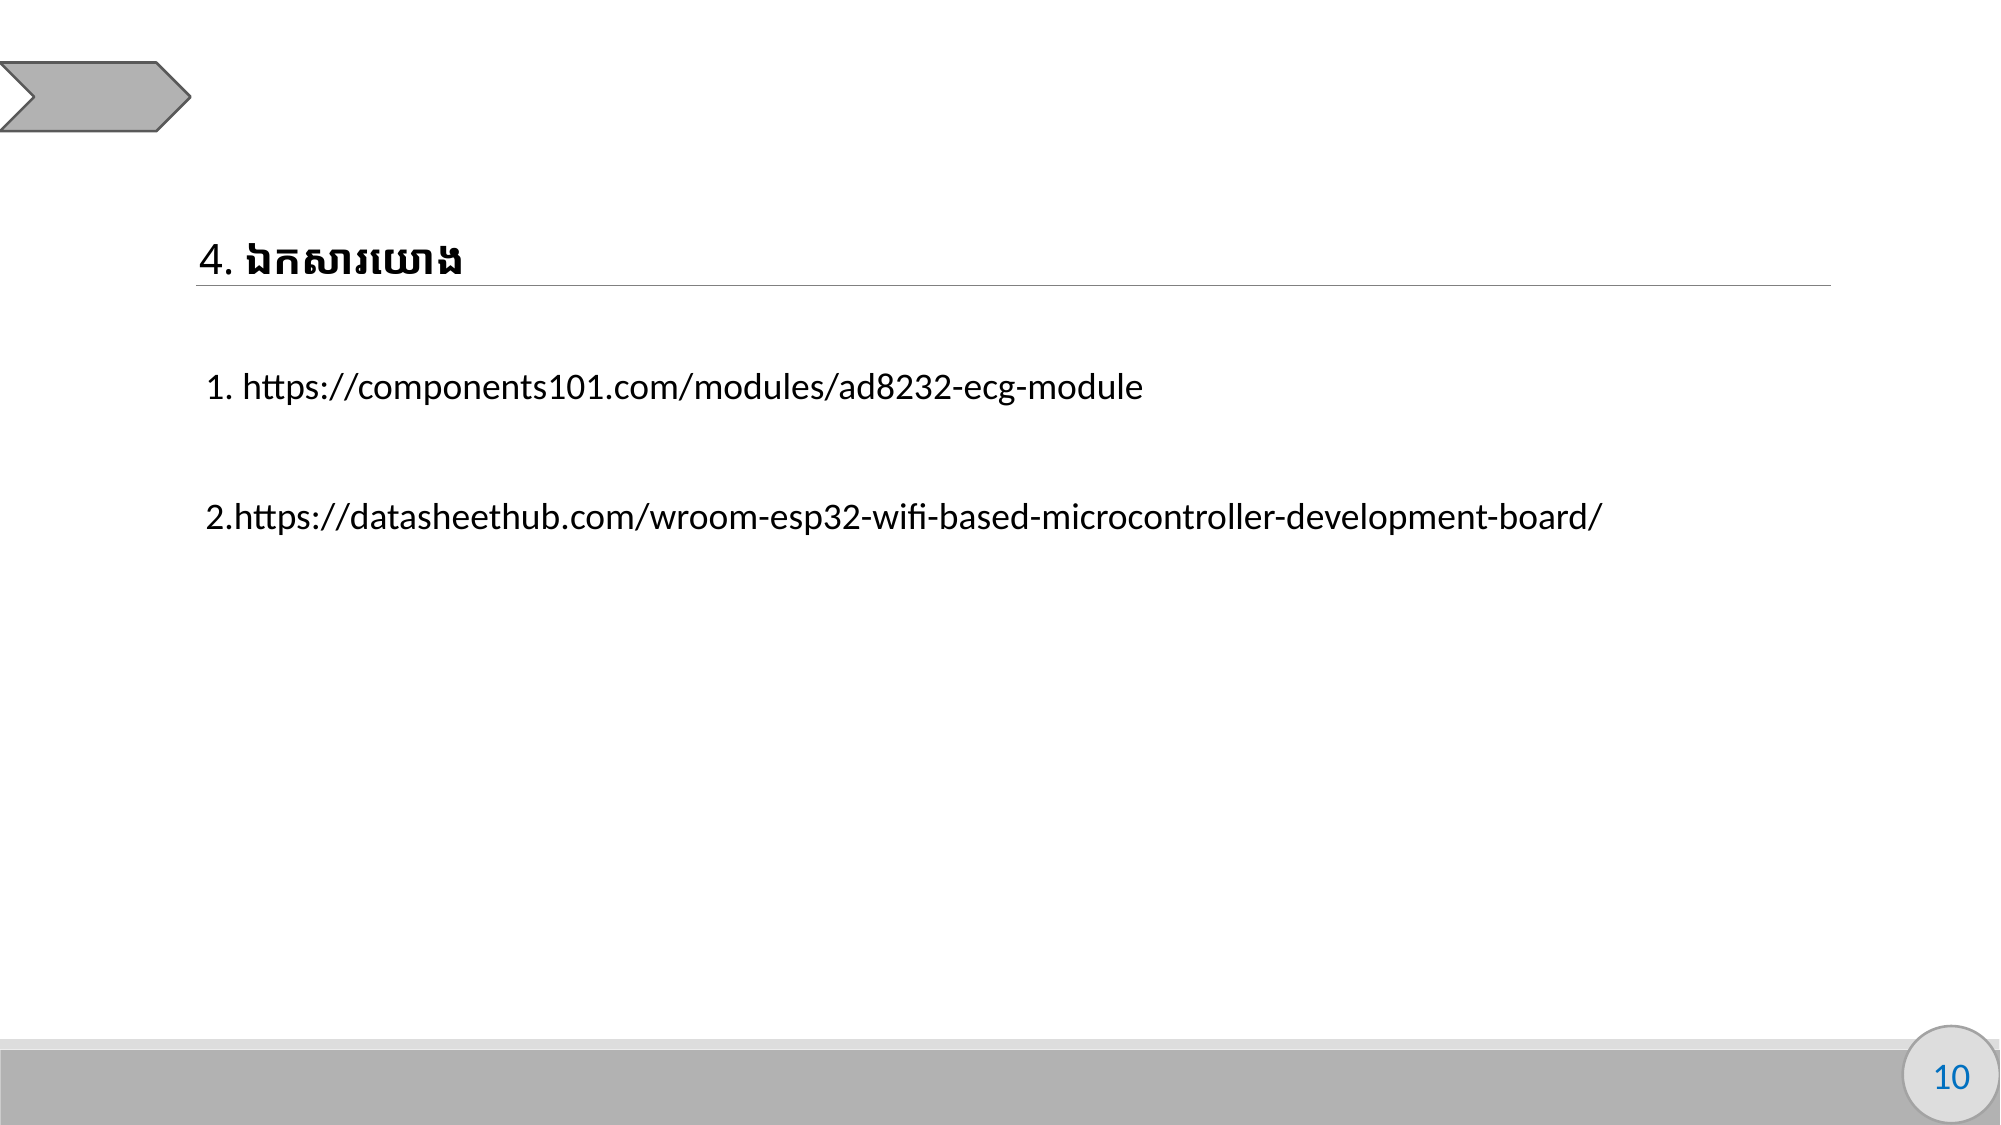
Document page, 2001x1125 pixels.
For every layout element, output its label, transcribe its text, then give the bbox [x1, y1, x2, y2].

text_box 10 [1901, 1024, 2000, 1125]
text_box [0, 61, 192, 133]
text_box 1. https://components101.com/modules/ad8232-ecg-module [190, 354, 1194, 415]
text_box 2.https://datasheethub.com/wroom-esp32-wifi-based-microcontroller-development-board/ [190, 484, 1625, 545]
text_box 4. ឯកសារយោង [184, 200, 1185, 290]
